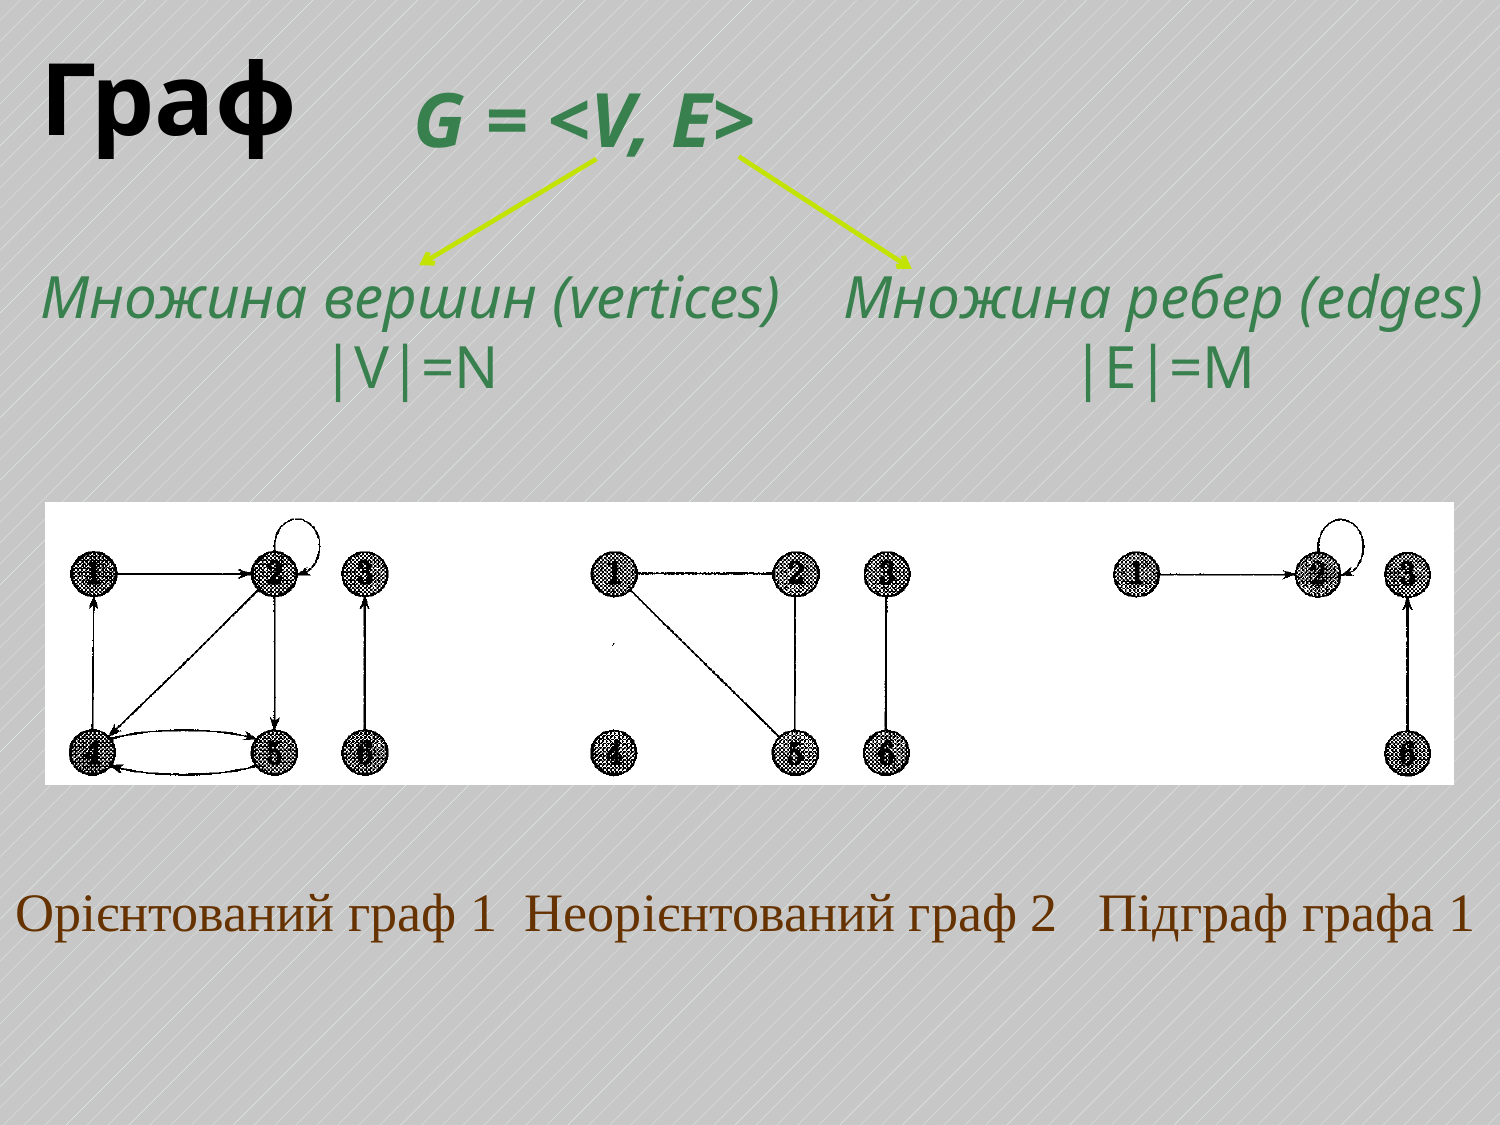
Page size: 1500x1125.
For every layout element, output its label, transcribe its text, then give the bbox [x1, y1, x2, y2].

text_box [419, 158, 597, 266]
text_box Граф [0, 19, 338, 173]
text_box Множина вершин (vertices) |V|=N [0, 252, 749, 408]
text_box Орієнтований граф 1 Неорієнтований граф 2 Підграф графа 1 [0, 869, 1500, 976]
text_box [738, 156, 912, 269]
list G = <V, E> [338, 64, 951, 159]
text_box Множина ребер (edges) |E|=M [749, 252, 1500, 408]
picture [45, 502, 1454, 785]
